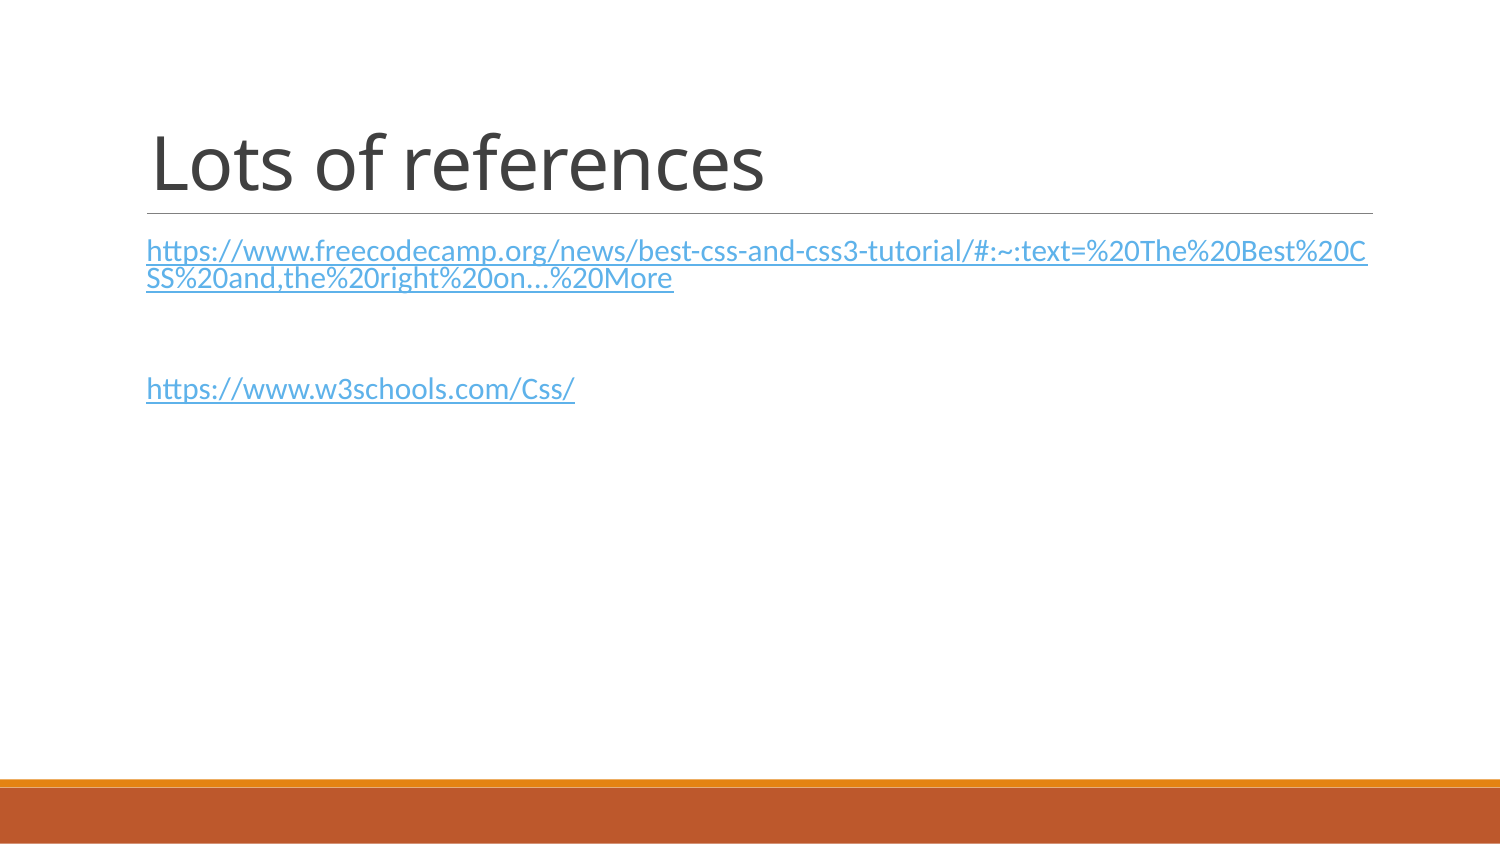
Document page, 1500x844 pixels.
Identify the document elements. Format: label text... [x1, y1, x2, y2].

list https://www.freecodecamp.org/news/best-css-and-css3-tutorial/#:~:text=%20The%20Best%20CSS%20and,the%20right%20on...%20More https://www.w3schools.com/Css/ [135, 227, 1373, 723]
title Lots of references [135, 35, 1373, 214]
